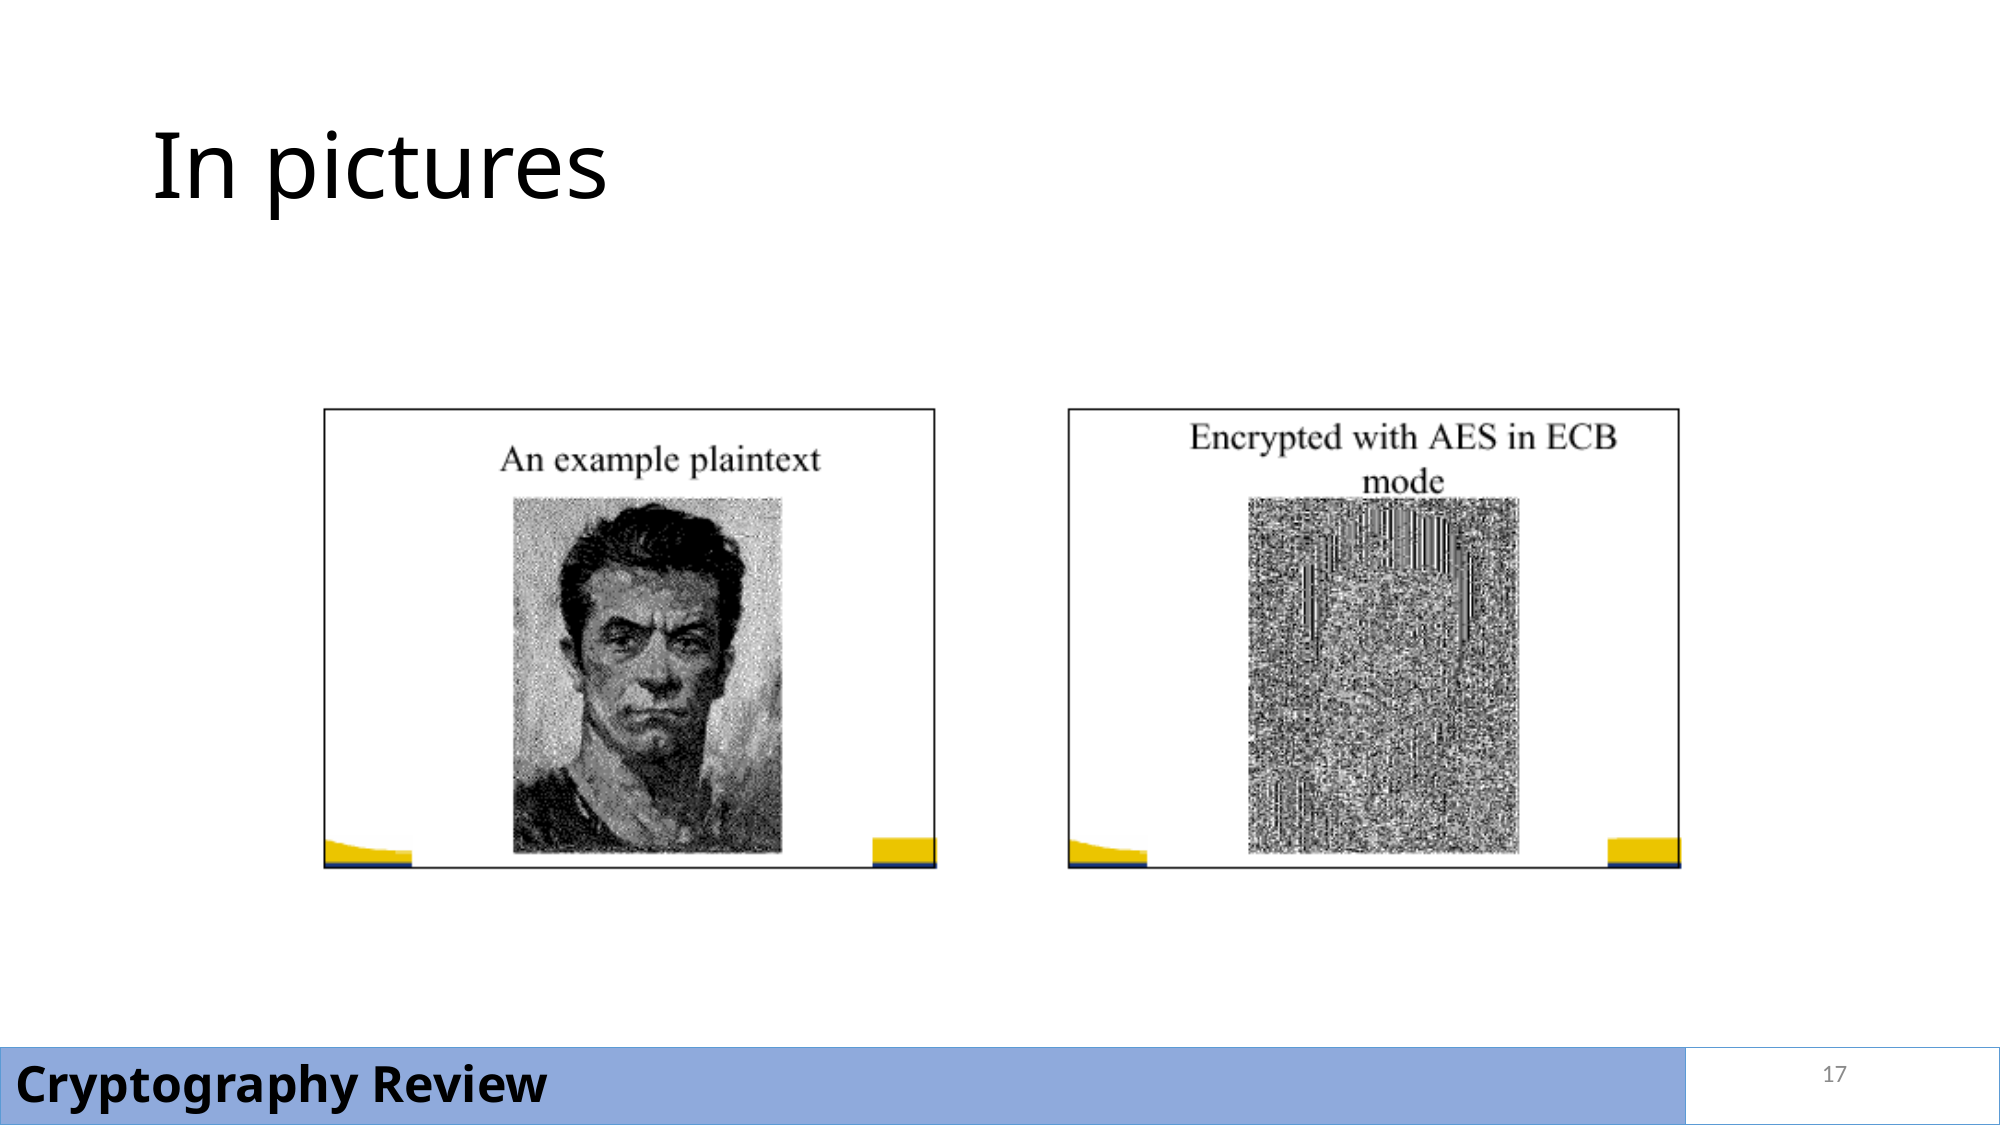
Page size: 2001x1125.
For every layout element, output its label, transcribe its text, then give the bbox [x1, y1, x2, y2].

text_box Cryptography Review [0, 1047, 1685, 1125]
title In pictures [137, 59, 1863, 278]
picture [312, 399, 1688, 916]
slide_number 17 [1412, 1042, 1863, 1103]
text_box [1685, 1047, 2000, 1125]
